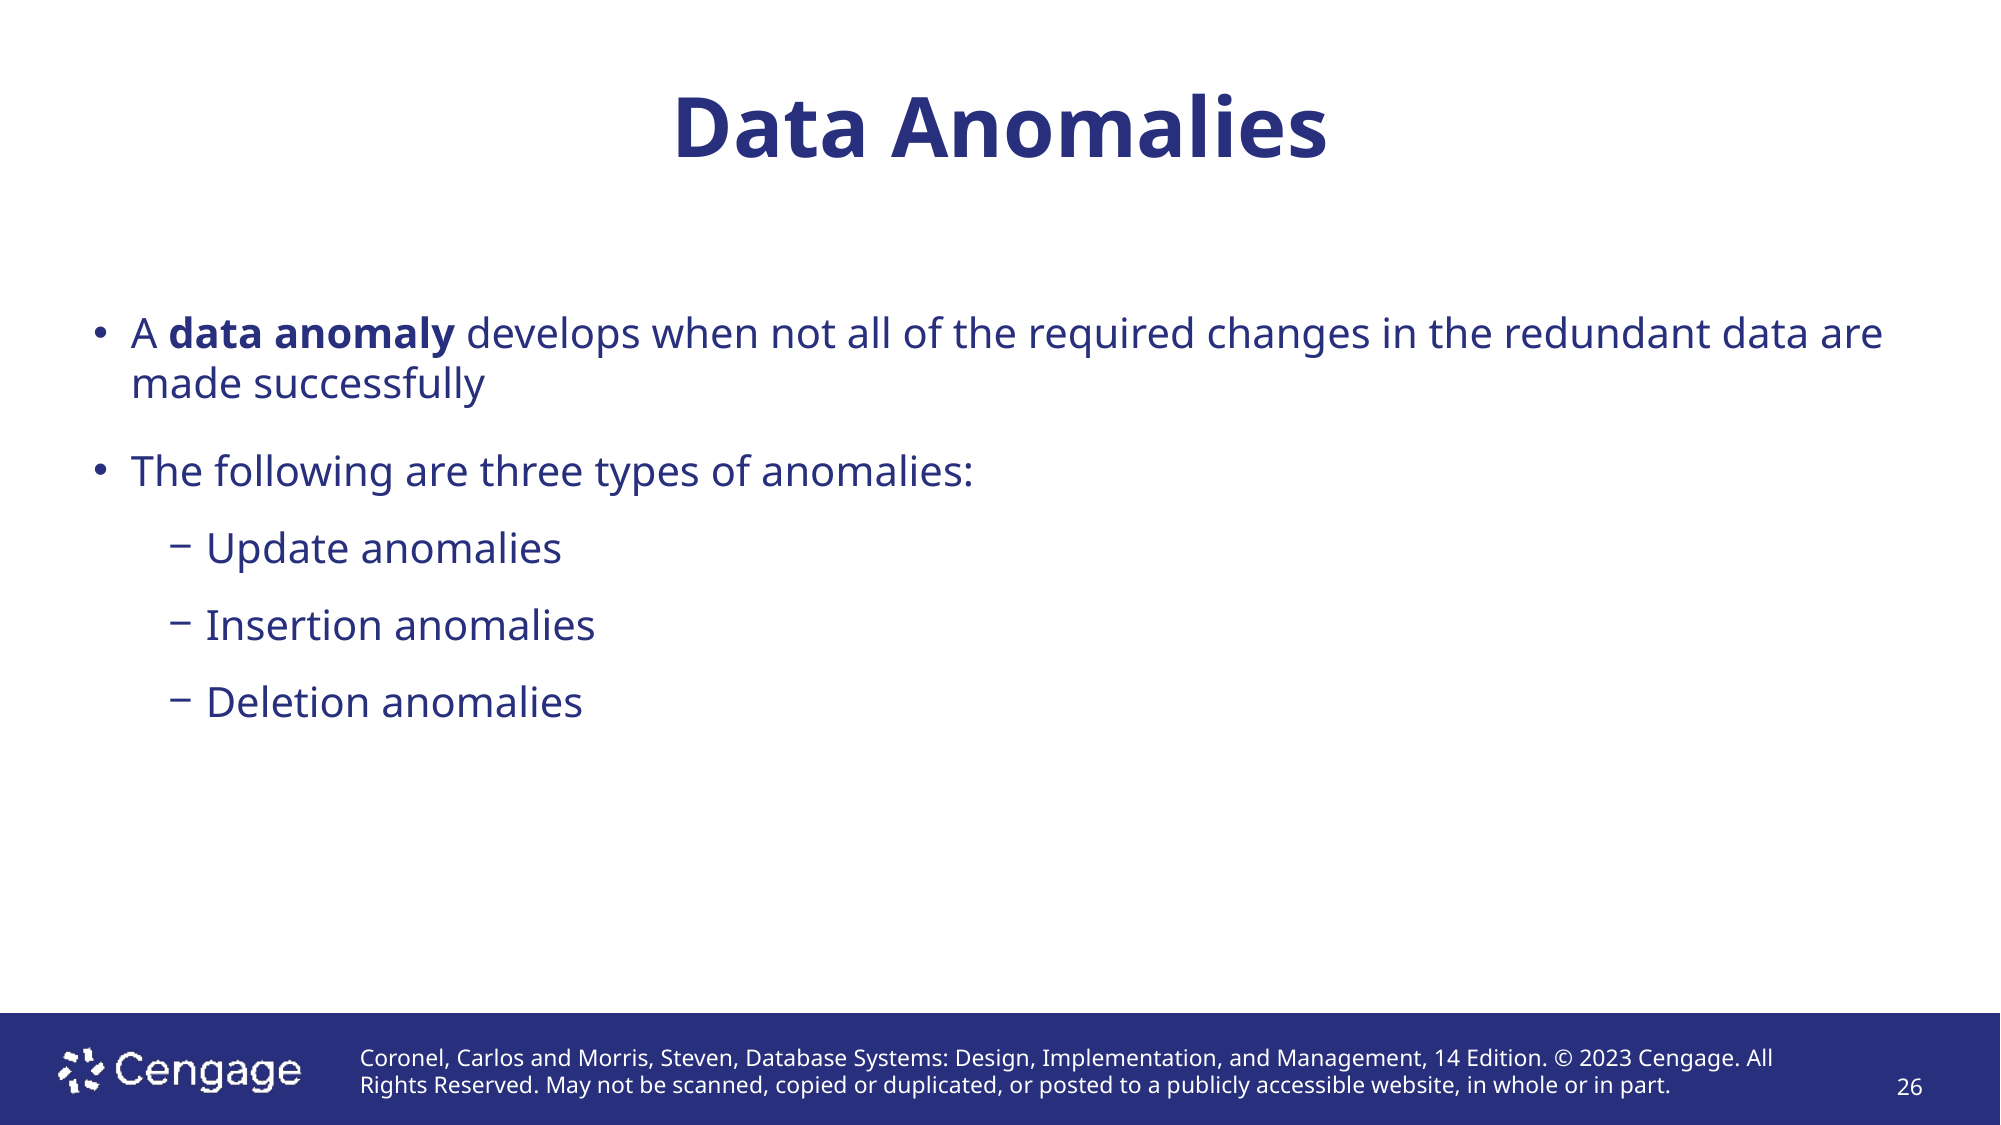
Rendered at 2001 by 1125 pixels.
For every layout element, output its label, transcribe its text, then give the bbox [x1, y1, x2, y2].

list A data anomaly develops when not all of the required changes in the redundant data are made successfully The following are three types of anomalies: Update anomalies Insertion anomalies Deletion anomalies [78, 299, 1923, 1014]
picture [30, 1020, 329, 1122]
title Data Anomalies [78, 77, 1923, 278]
